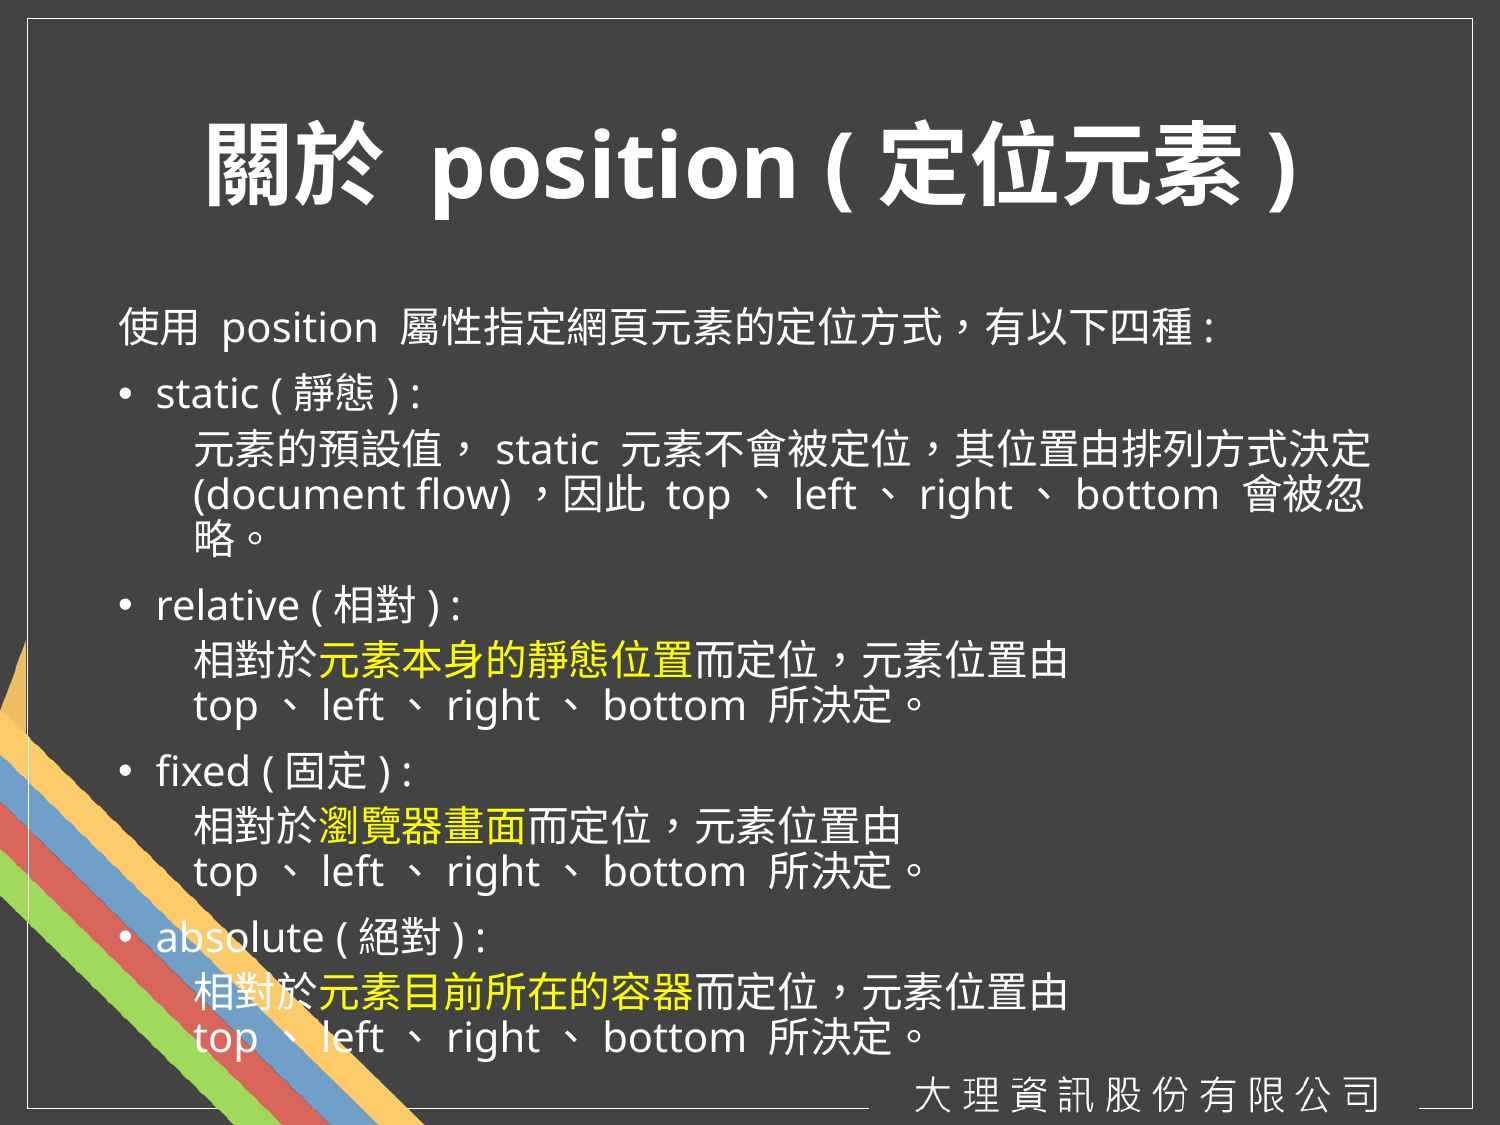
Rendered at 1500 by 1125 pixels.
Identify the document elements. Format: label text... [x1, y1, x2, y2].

list 使用 position 屬性指定網頁元素的定位方式，有以下四種: static (靜態) : 元素的預設值，static 元素不會被定位，其位置由排列方式決定(document flow)，因此 top、left、right、bottom 會被忽略。 relative (相對) : 相對於元素本身的靜態位置而定位，元素位置由 top、left、right、bottom 所決定。 fixed (固定) : 相對於瀏覽器畫面而定位，元素位置由 top、left、right、bottom 所決定。 absolute (絕對) : 相對於元素目前所在的容器而定位，元素位置由 top、left、right、bottom 所決定。 [103, 299, 1397, 1110]
picture [0, 0, 1500, 1125]
title 關於 position (定位元素) [103, 59, 1397, 278]
